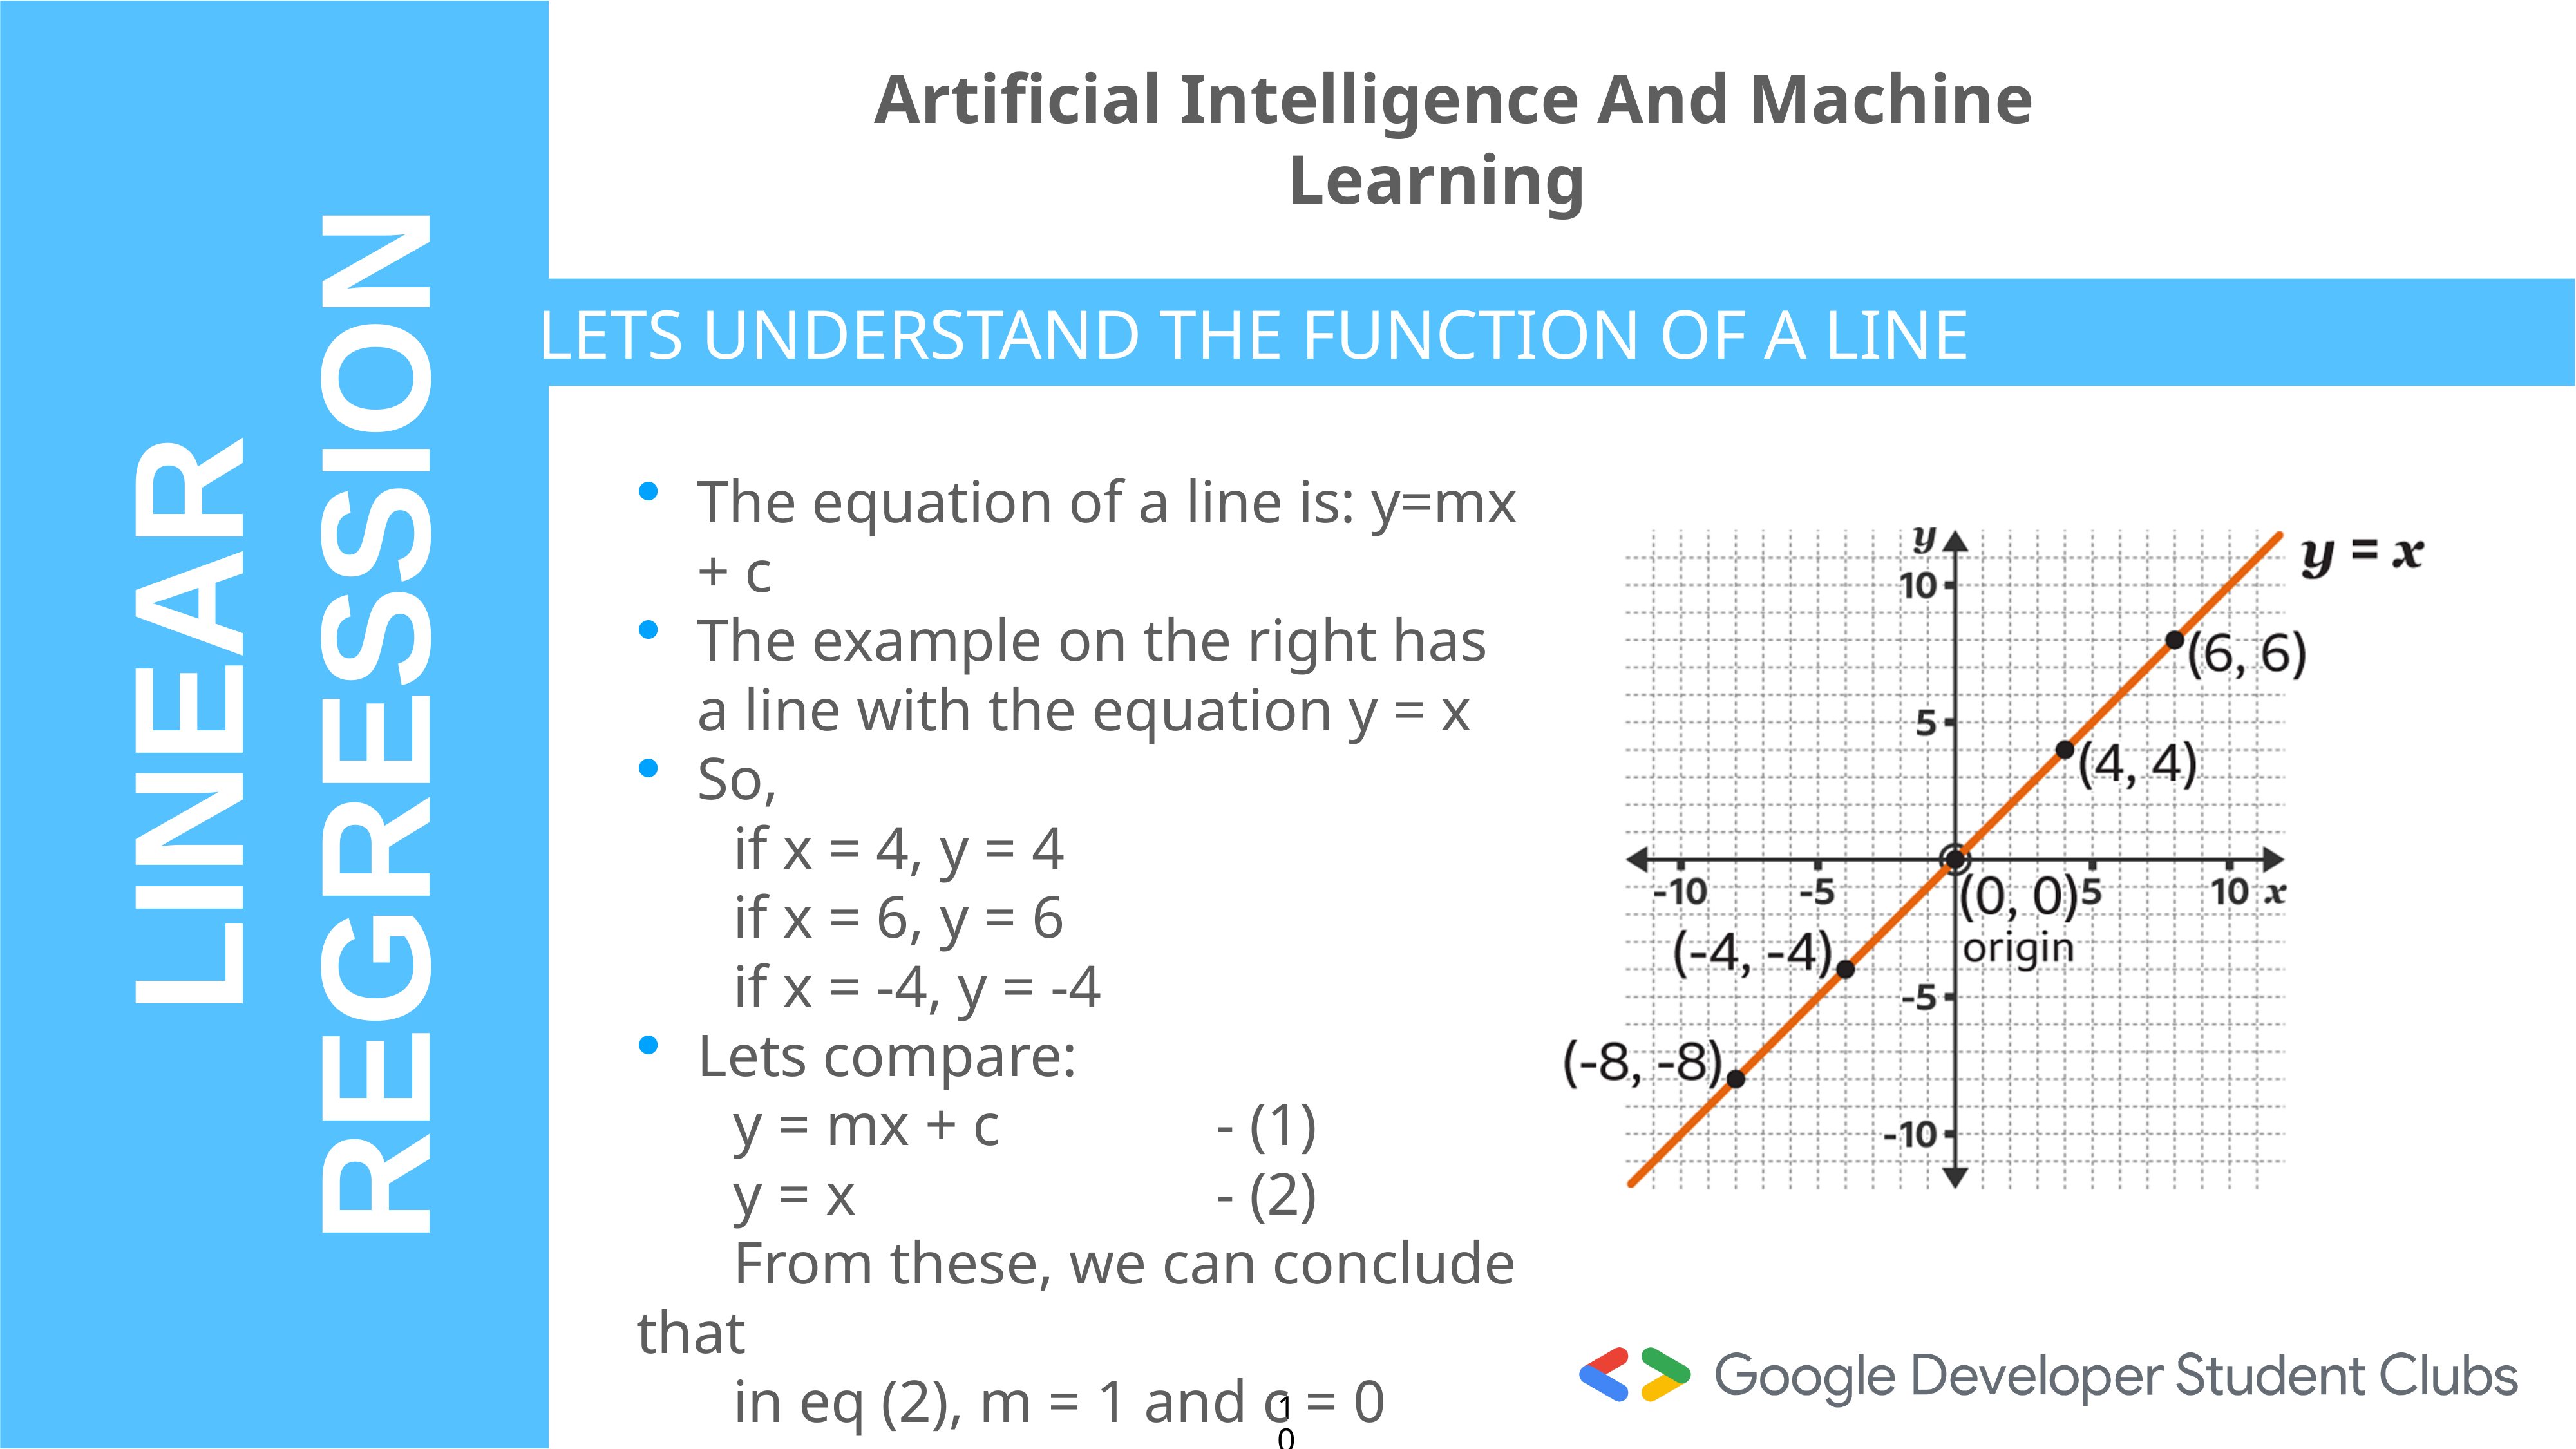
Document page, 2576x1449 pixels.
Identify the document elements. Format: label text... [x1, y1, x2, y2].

text_box [1544, 460, 2379, 1273]
text_box Artificial Intelligence And Machine Learning [734, 1, 2175, 272]
title LINEAR REGRESSION [28, 193, 521, 1257]
text_box The equation of a line is: y=mx + c The example on the right has a line with the equation y = x So, if x = 4, y = 4 if x = 6, y = 6 if x = -4, y = -4 Lets compare: y = mx + c - (1) y = x - (2) From these, we can conclude that in eq (2), m = 1 and c = 0 [627, 460, 1544, 1449]
text_box [0, 1, 549, 1448]
text_box [535, 278, 2575, 386]
picture [1578, 1347, 2518, 1408]
picture [1555, 511, 2472, 1222]
text_box LETS UNDERSTAND THE FUNCTION OF A LINE [532, 287, 1977, 378]
